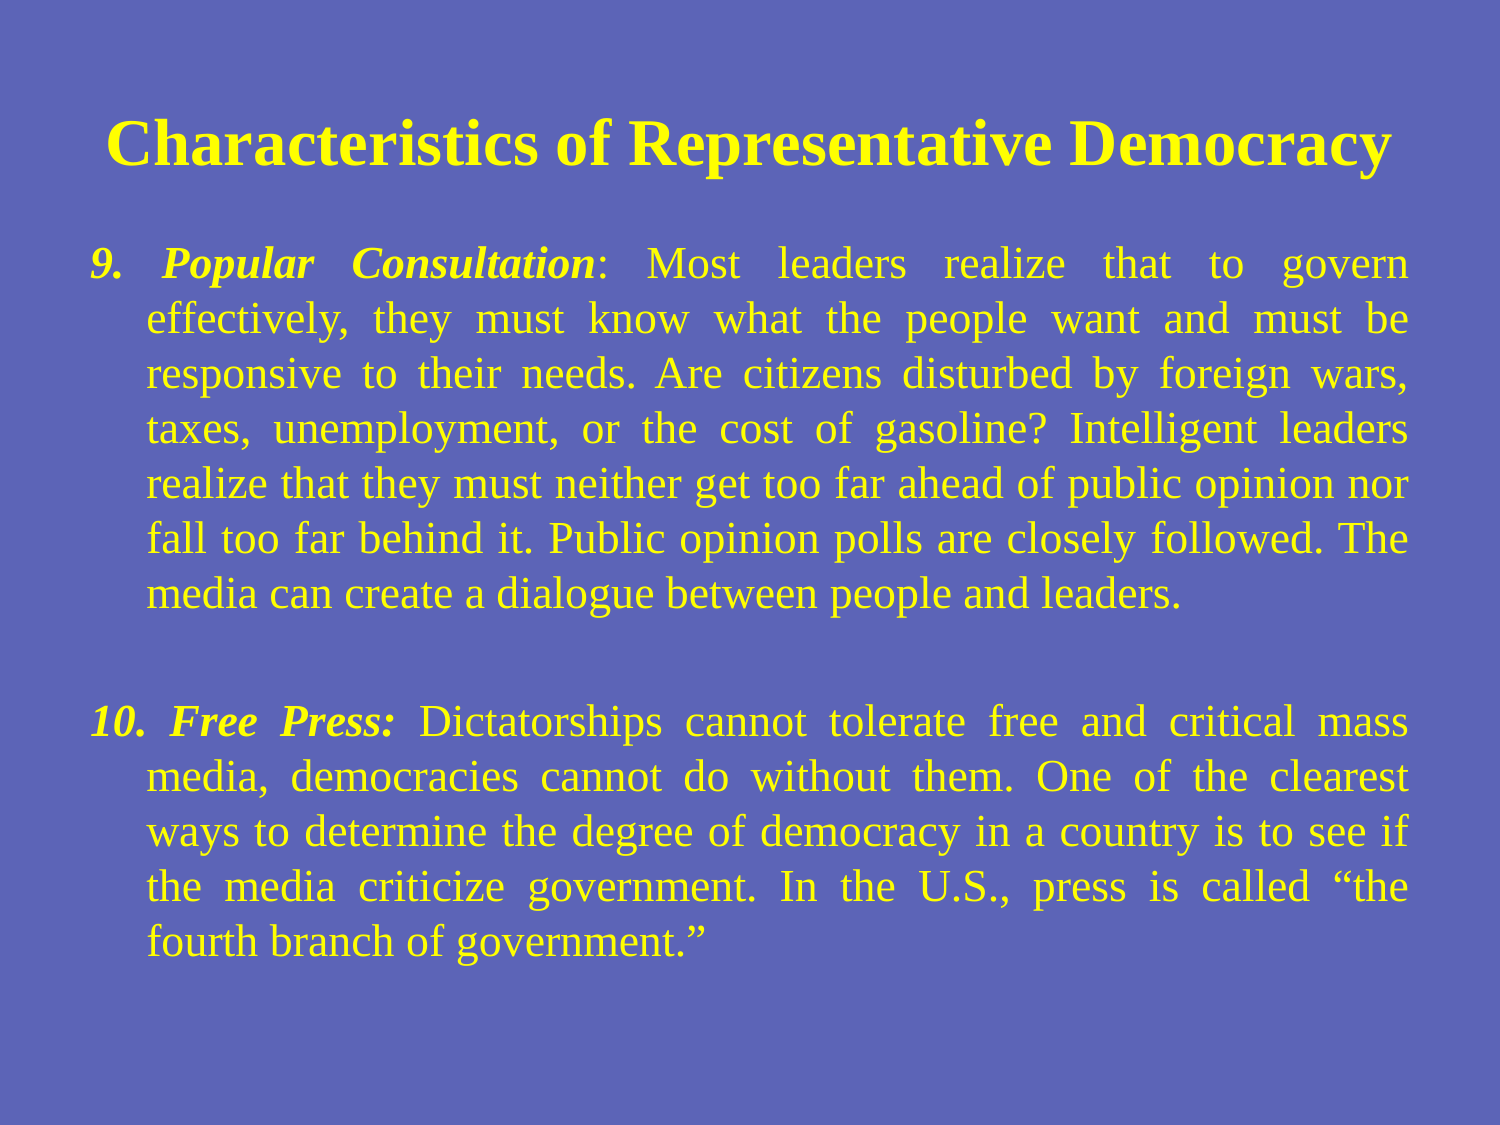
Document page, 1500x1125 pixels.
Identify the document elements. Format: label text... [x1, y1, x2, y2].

list 9. Popular Consultation: Most leaders realize that to govern effectively, they must know what the people want and must be responsive to their needs. Are citizens disturbed by foreign wars, taxes, unemployment, or the cost of gasoline? Intelligent leaders realize that they must neither get too far ahead of public opinion nor fall too far behind it. Public opinion polls are closely followed. The media can create a dialogue between people and leaders. 10. Free Press: Dictatorships cannot tolerate free and critical mass media, democracies cannot do without them. One of the clearest ways to determine the degree of democracy in a country is to see if the media criticize government. In the U.S., press is called “the fourth branch of government.” [75, 233, 1425, 1075]
title Characteristics of Representative Democracy [75, 45, 1425, 233]
